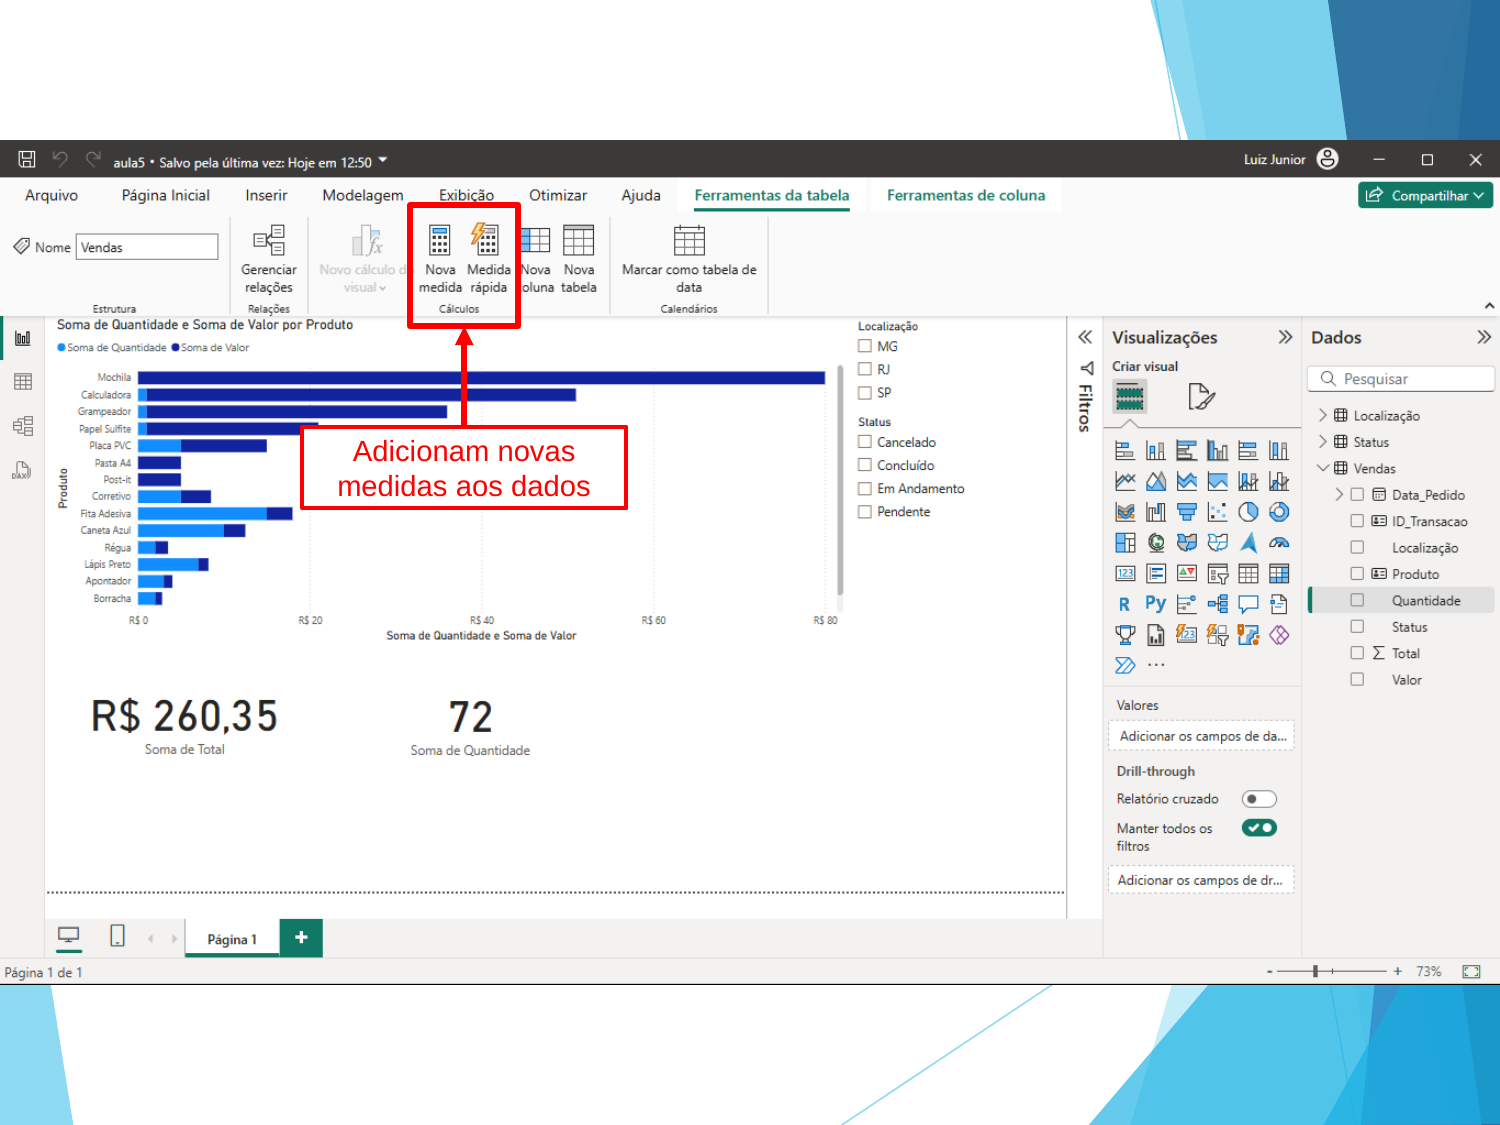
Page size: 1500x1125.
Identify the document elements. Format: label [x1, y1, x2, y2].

picture [0, 140, 1500, 985]
